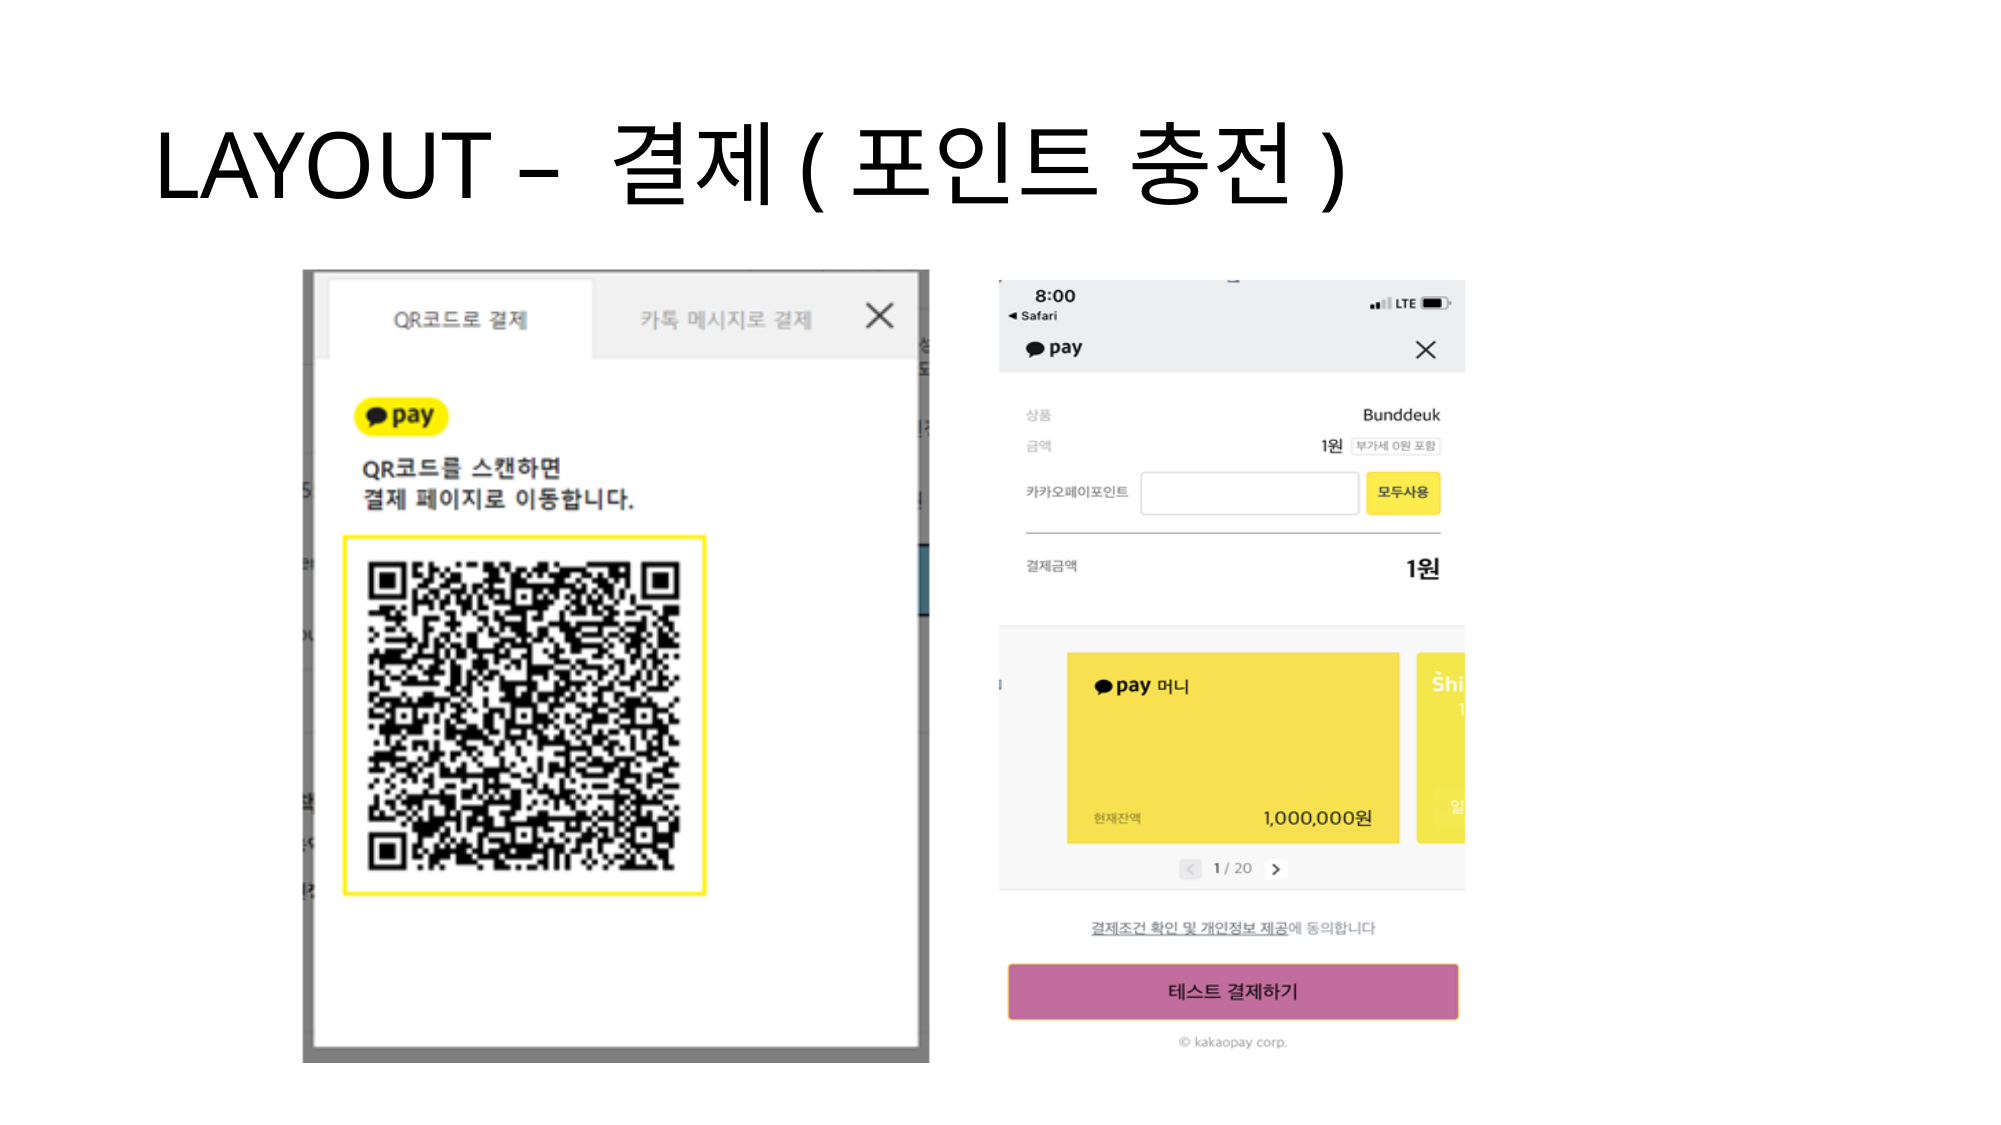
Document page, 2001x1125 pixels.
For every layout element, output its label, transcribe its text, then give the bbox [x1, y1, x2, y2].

picture [969, 264, 1545, 1075]
title LAYOUT – 결제(포인트 충전) [137, 59, 1863, 278]
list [274, 252, 944, 1063]
